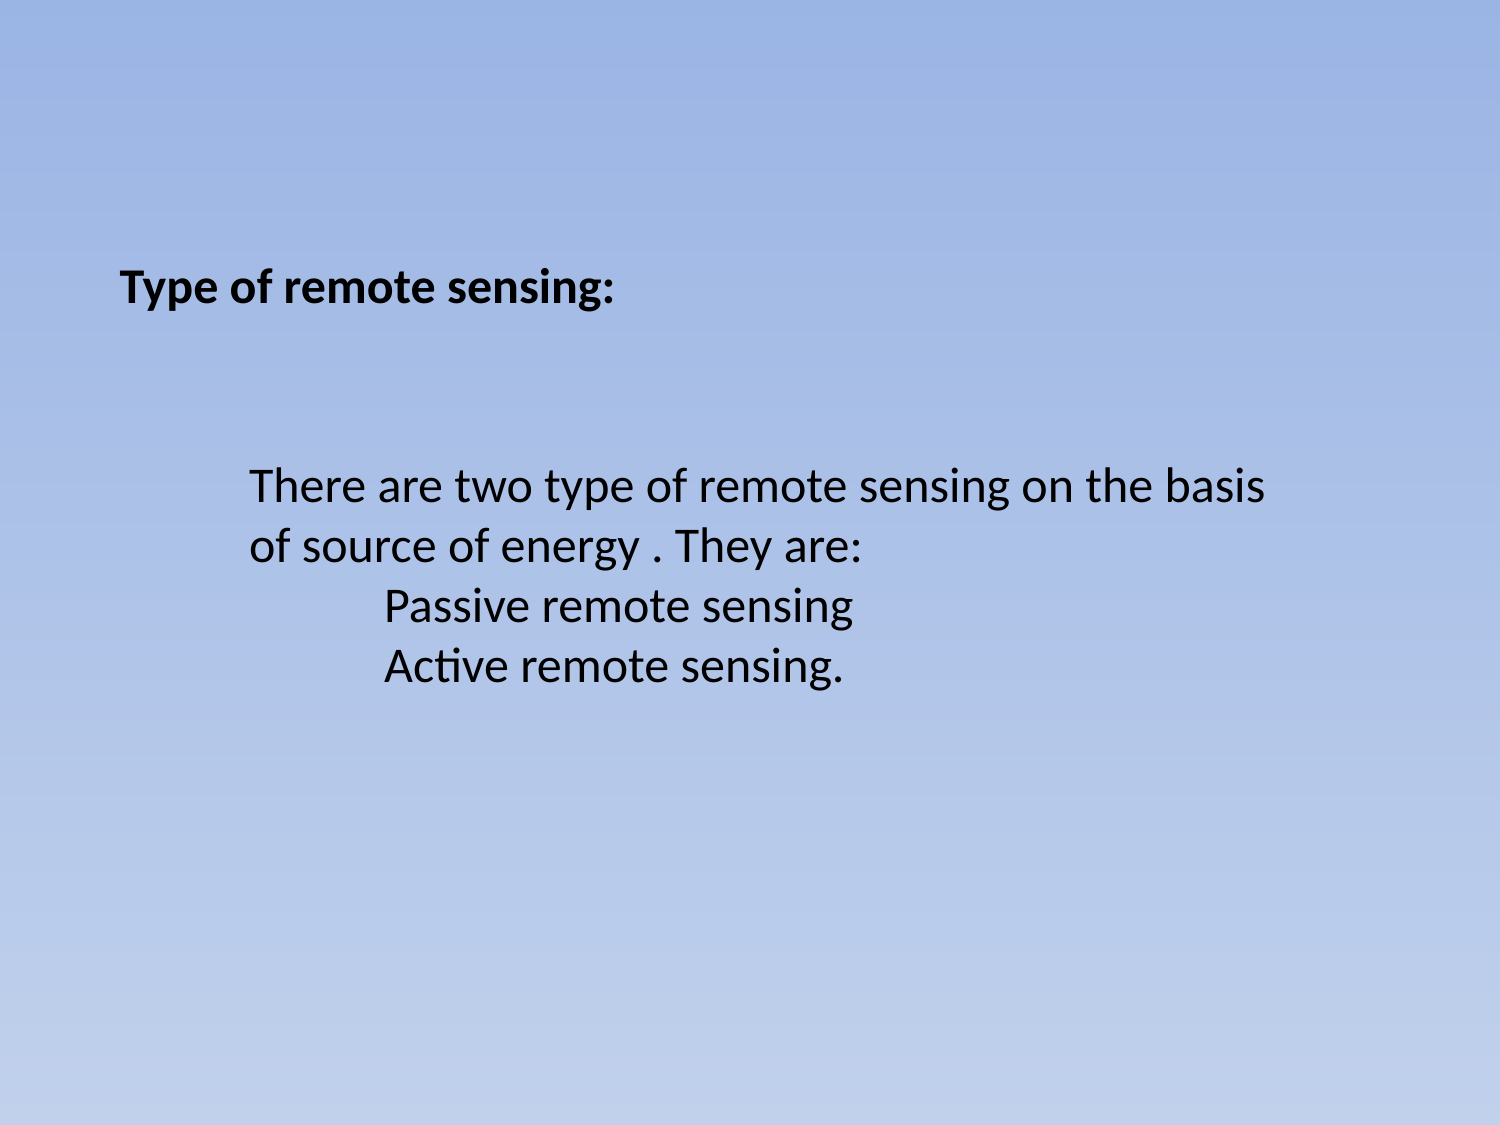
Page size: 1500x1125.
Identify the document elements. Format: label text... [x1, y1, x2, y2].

text_box There are two type of remote sensing on the basis of source of energy . They are: Passive remote sensing Active remote sensing. [234, 445, 1313, 700]
text_box Type of remote sensing: [96, 246, 631, 321]
